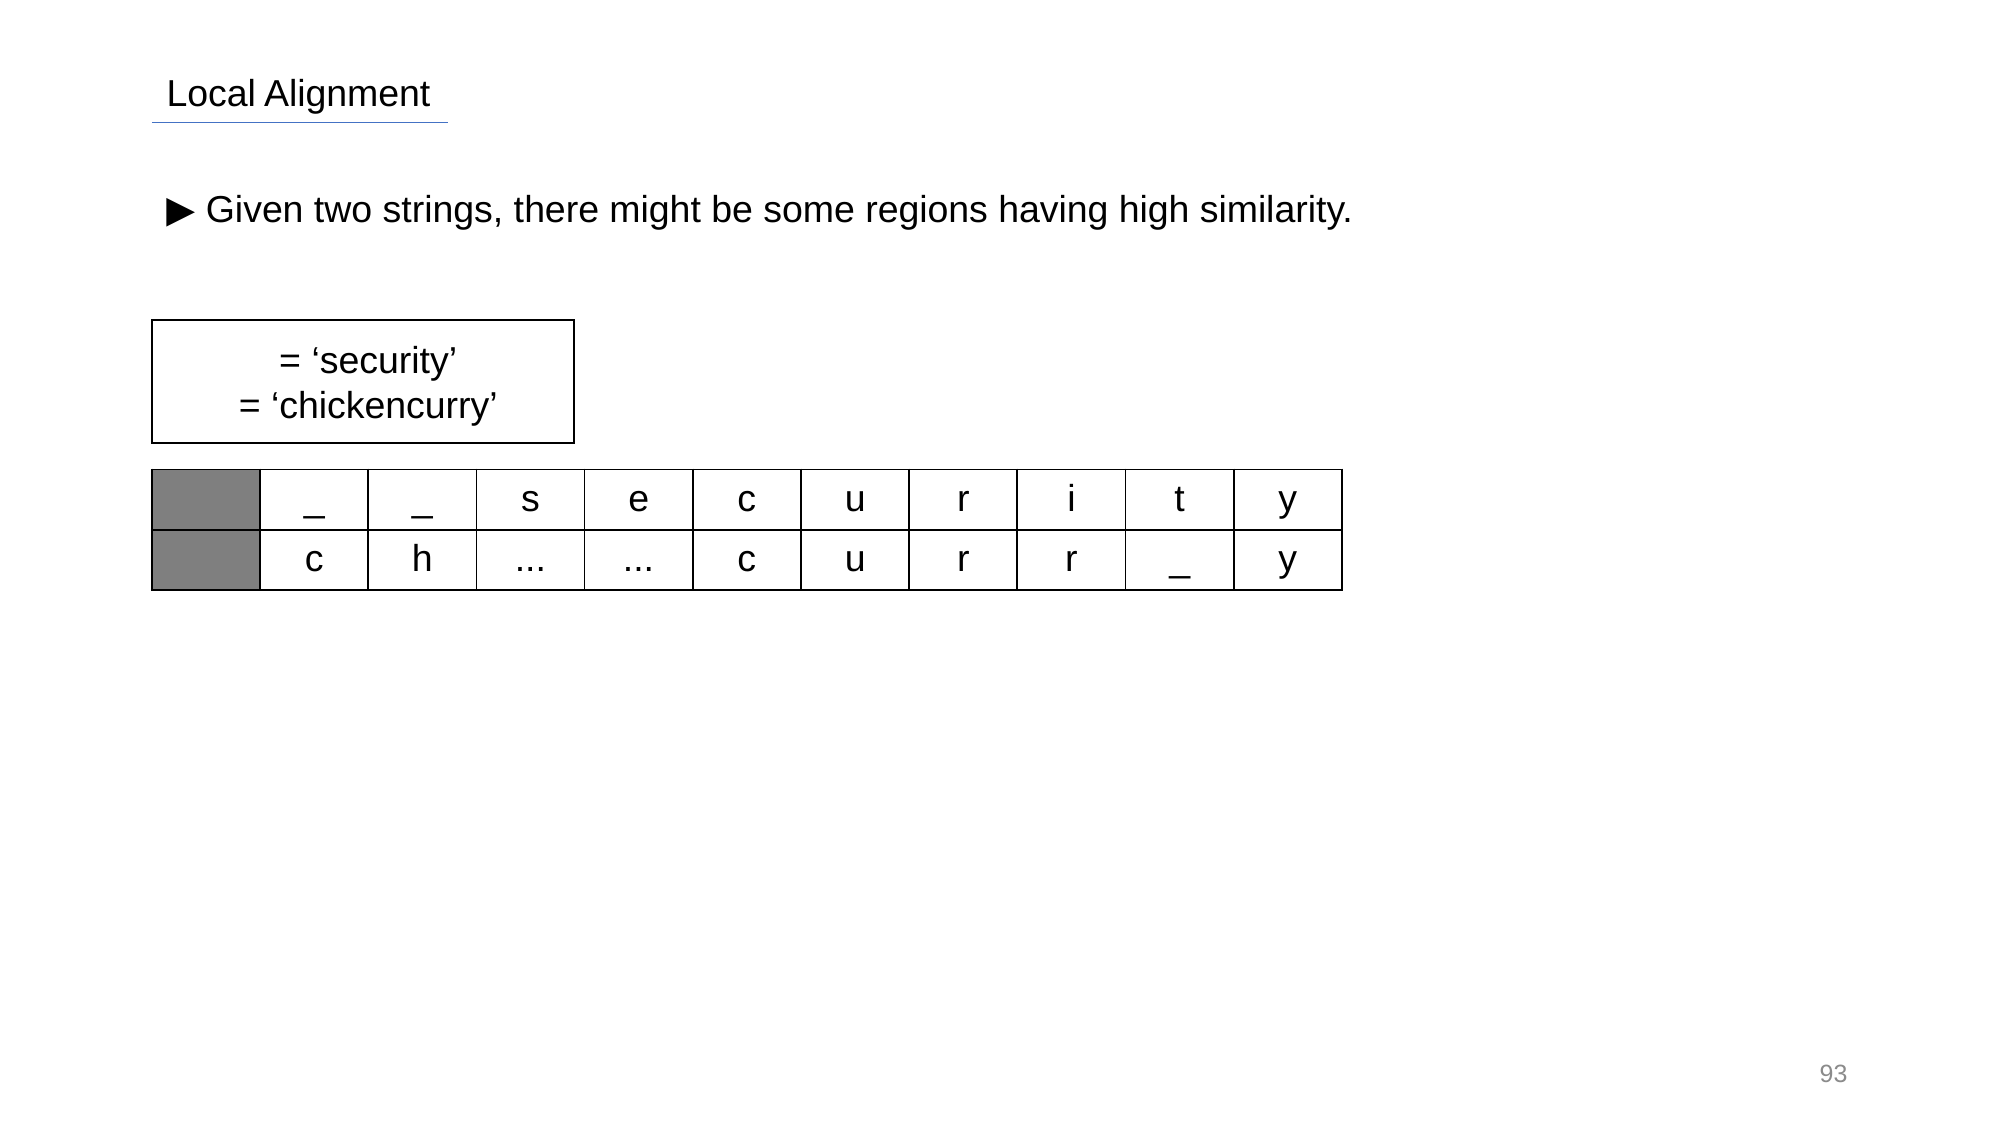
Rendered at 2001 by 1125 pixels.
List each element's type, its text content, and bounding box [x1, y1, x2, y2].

text_box Local Alignment [151, 61, 1253, 122]
slide_number 93 [1412, 1042, 1863, 1103]
text_box ▶ Given two strings, there might be some regions having high similarity. [151, 177, 1571, 238]
